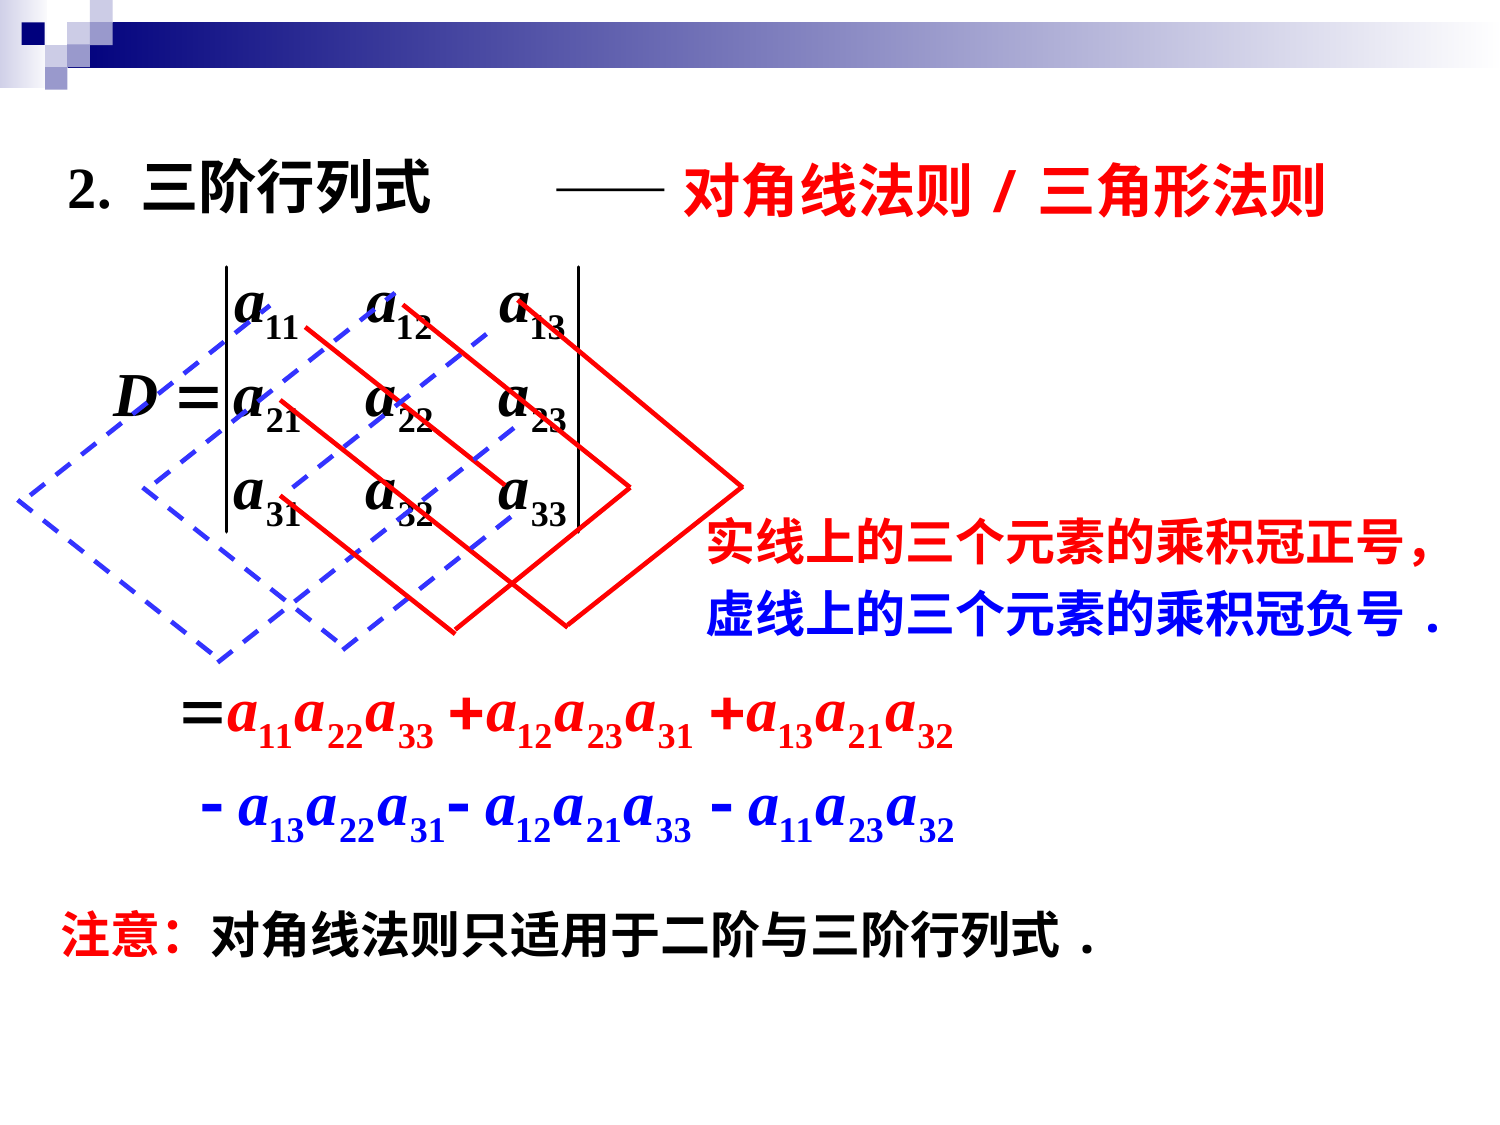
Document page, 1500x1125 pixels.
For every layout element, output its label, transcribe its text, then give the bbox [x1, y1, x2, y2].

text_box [438, 762, 700, 858]
text_box ——对角线法则/三角形法则 [537, 146, 978, 232]
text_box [191, 762, 437, 857]
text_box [17, 305, 518, 663]
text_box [142, 292, 518, 651]
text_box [167, 668, 437, 763]
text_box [523, 299, 743, 628]
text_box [705, 668, 966, 762]
text_box 注意：对角线法则只适用于二阶与三阶行列式. [45, 896, 1147, 972]
text_box 2. 三阶行列式 [53, 142, 553, 229]
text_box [100, 254, 596, 303]
text_box 实线上的三个元素的乘积冠正号， 虚线上的三个元素的乘积冠负号. [690, 503, 1459, 646]
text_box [279, 304, 631, 635]
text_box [438, 668, 705, 761]
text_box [701, 762, 968, 857]
